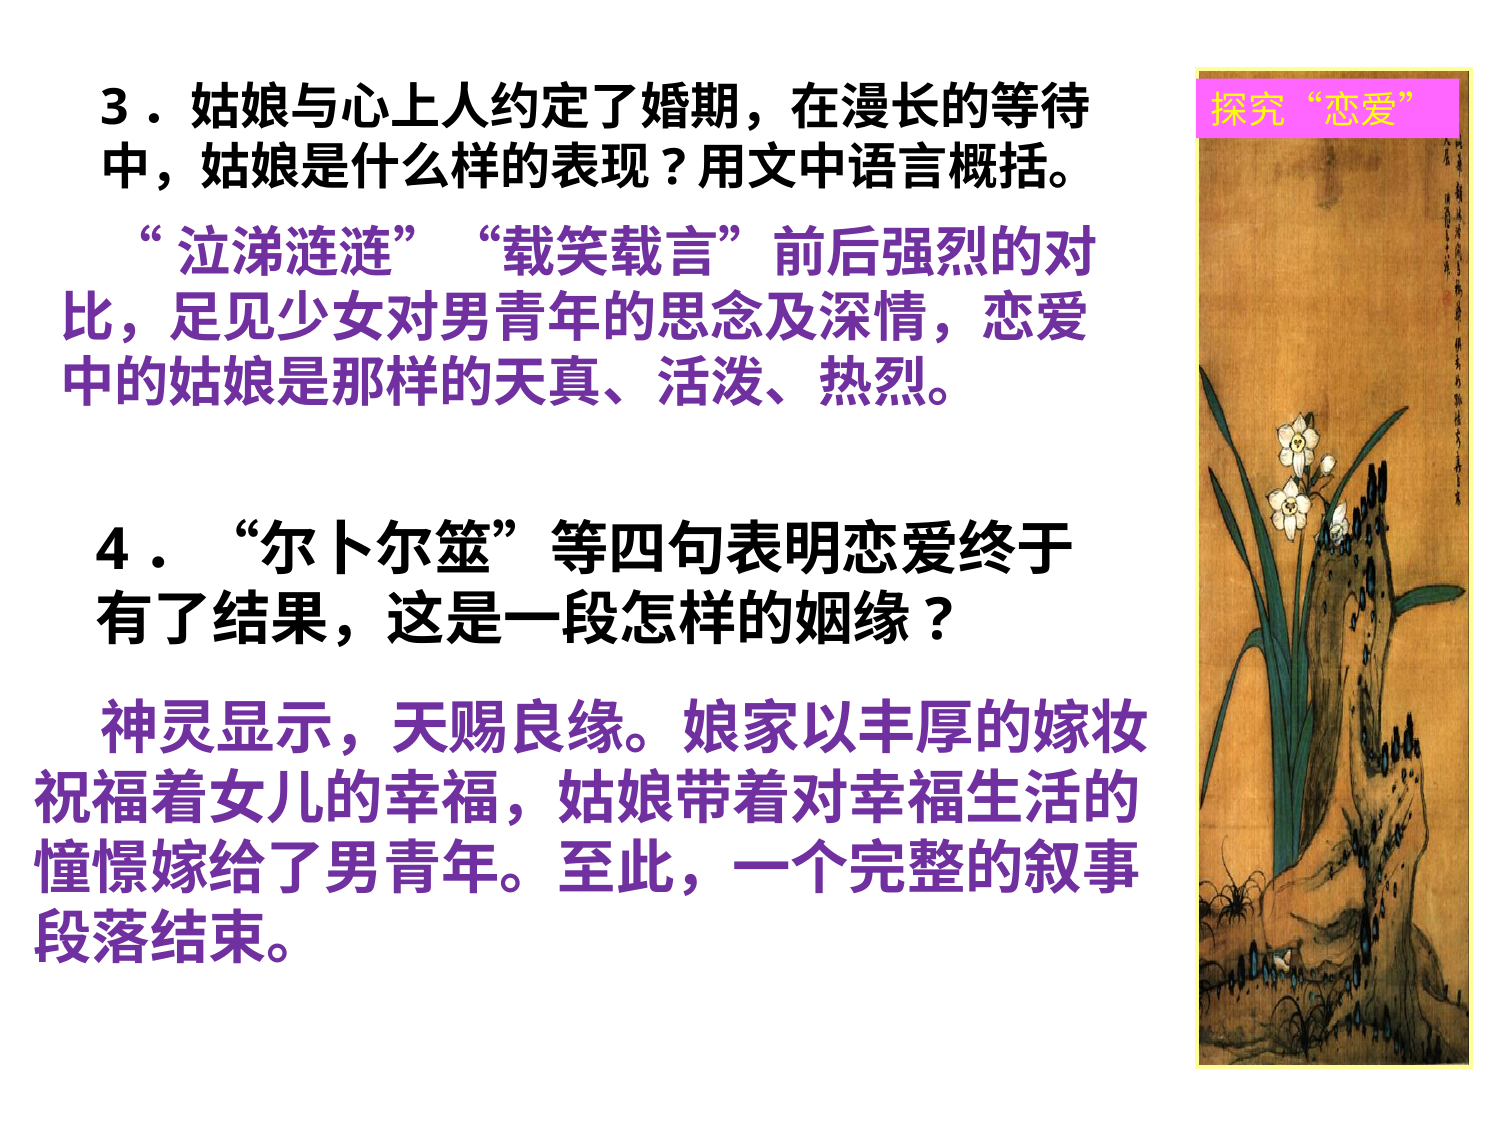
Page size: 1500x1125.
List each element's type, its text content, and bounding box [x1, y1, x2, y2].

text_box “泣涕涟涟”“载笑载言”前后强烈的对比，足见少女对男青年的思念及深情，恋爱中的姑娘是那样的天真、活泼、热烈。 [45, 209, 1135, 420]
text_box 神灵显示，天赐良缘。娘家以丰厚的嫁妆祝福着女儿的幸福，姑娘带着对幸福生活的憧憬嫁给了男青年。至此，一个完整的叙事段落结束。 [18, 683, 1193, 978]
text_box 4．“尔卜尔筮”等四句表明恋爱终于有了结果，这是一段怎样的姻缘? [80, 503, 1146, 659]
picture [1198, 71, 1470, 1066]
text_box 3．姑娘与心上人约定了婚期，在漫长的等待中，姑娘是什么样的表现?用文中语言概括。 [85, 67, 1140, 202]
